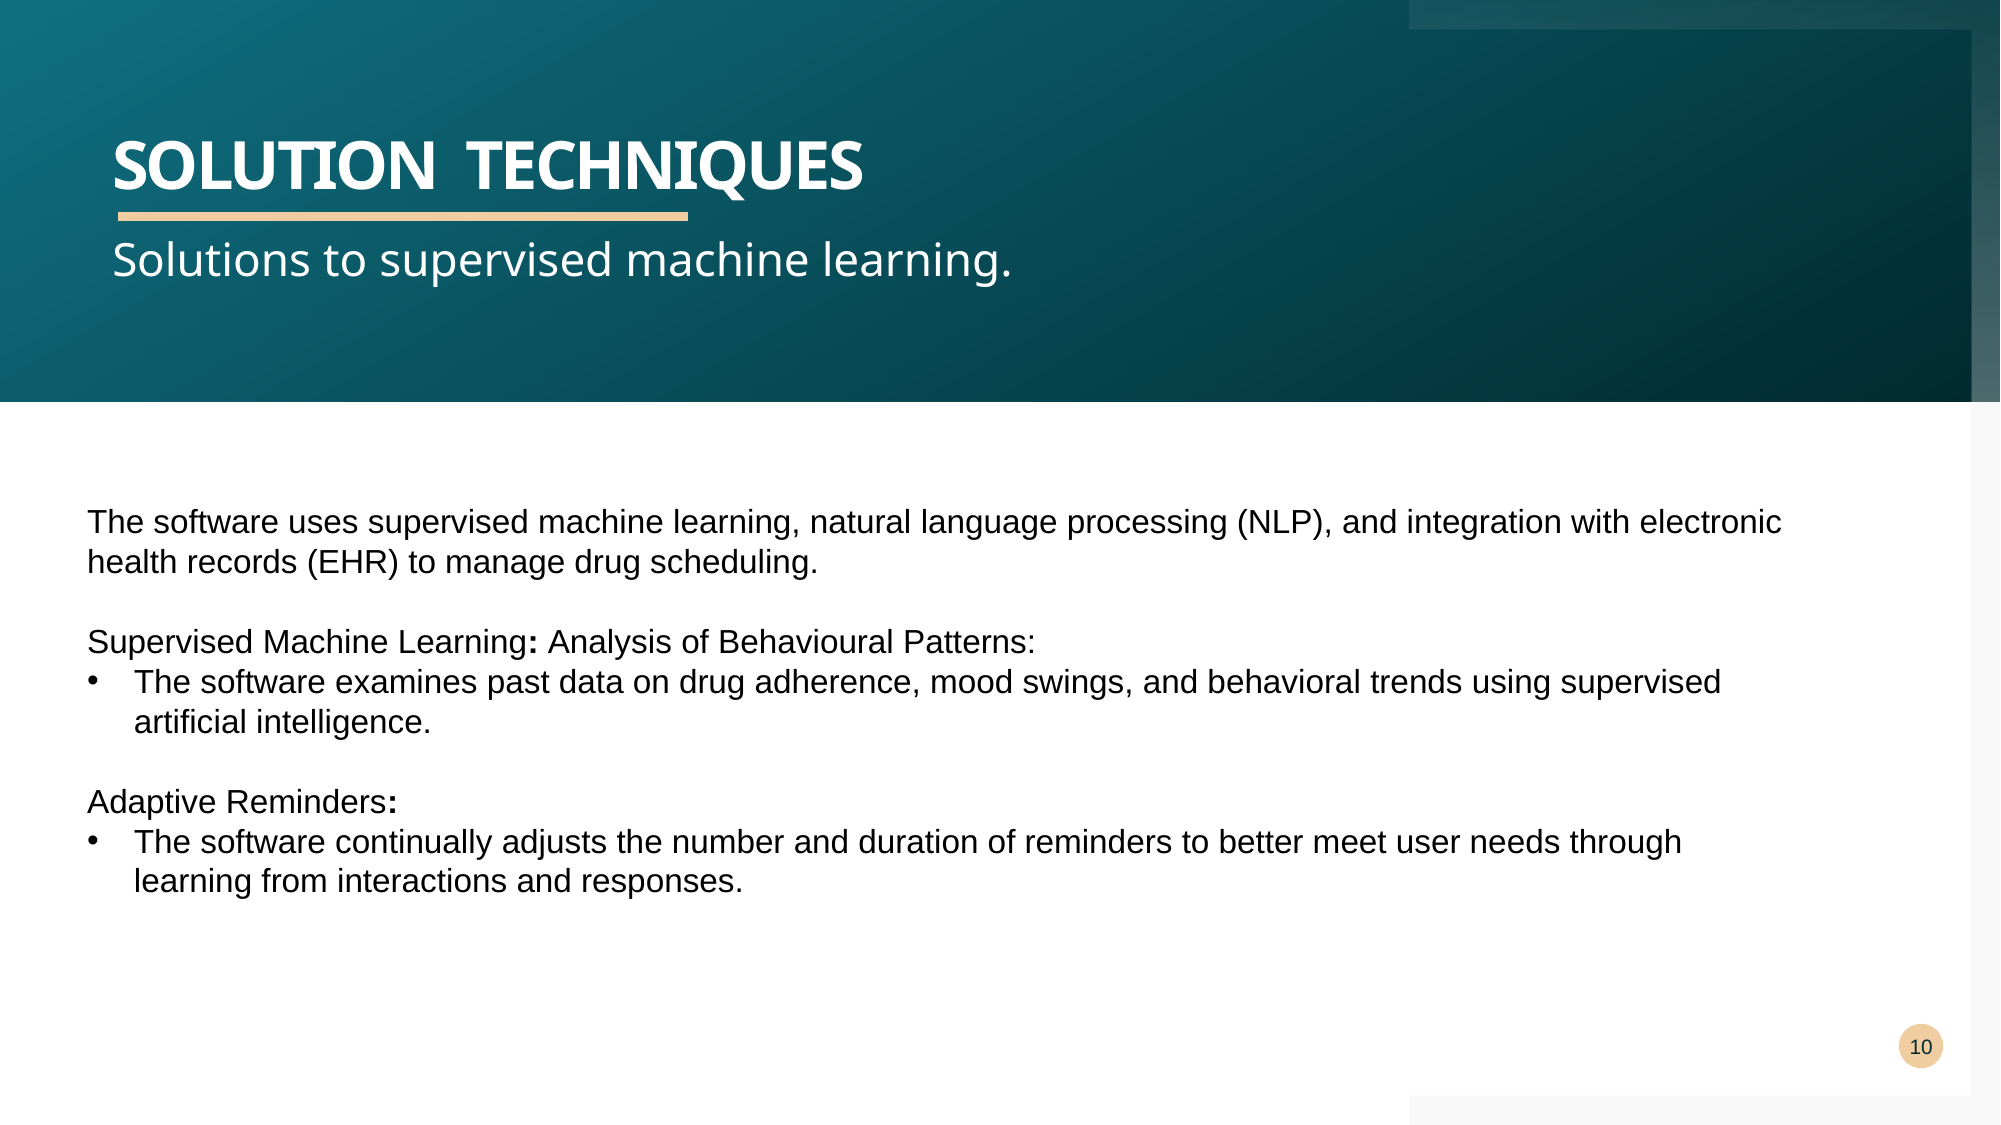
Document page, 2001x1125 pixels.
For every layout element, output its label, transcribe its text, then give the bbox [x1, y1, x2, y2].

text_box The software uses supervised machine learning, natural language processing (NLP), and integration with electronic health records (EHR) to manage drug scheduling. Supervised Machine Learning: Analysis of Behavioural Patterns: The software examines past data on drug adherence, mood swings, and behavioral trends using supervised artificial intelligence. Adaptive Reminders: The software continually adjusts the number and duration of reminders to better meet user needs through learning from interactions and responses. [72, 492, 1816, 907]
list Solutions to supervised machine learning. [112, 230, 1353, 290]
title Solution techniques [112, 132, 1353, 194]
slide_number 10 [1898, 1023, 1944, 1069]
